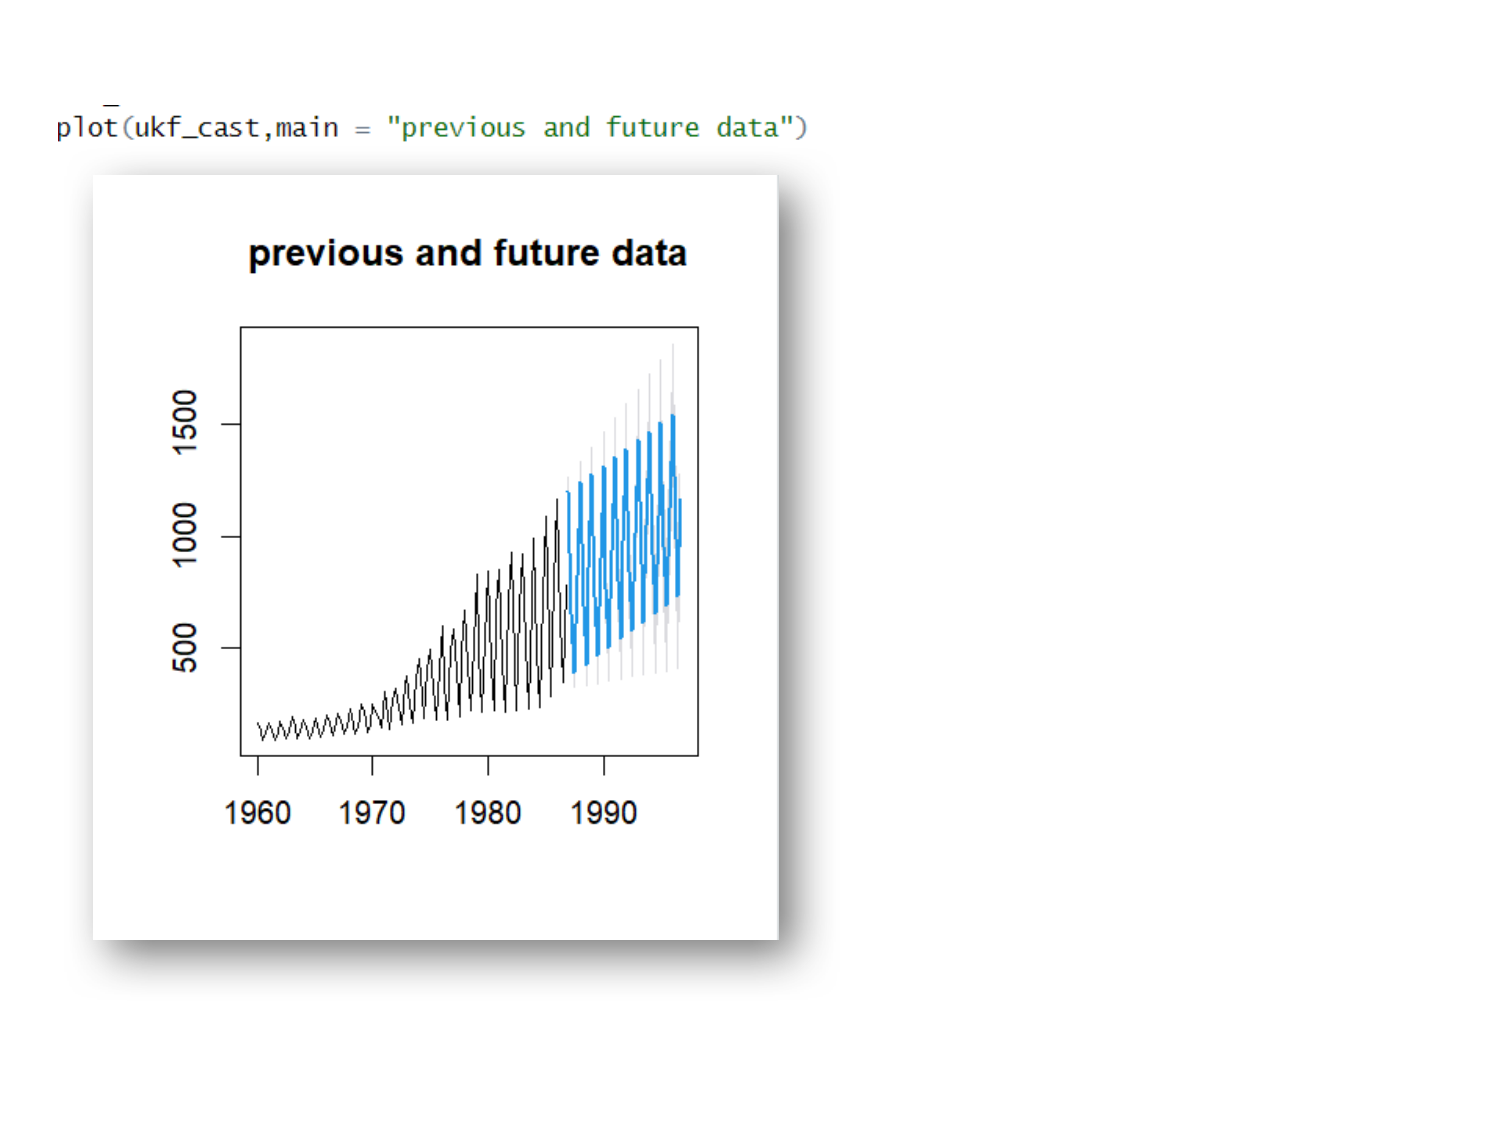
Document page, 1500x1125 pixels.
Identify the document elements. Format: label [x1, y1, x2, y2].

picture [58, 105, 859, 941]
